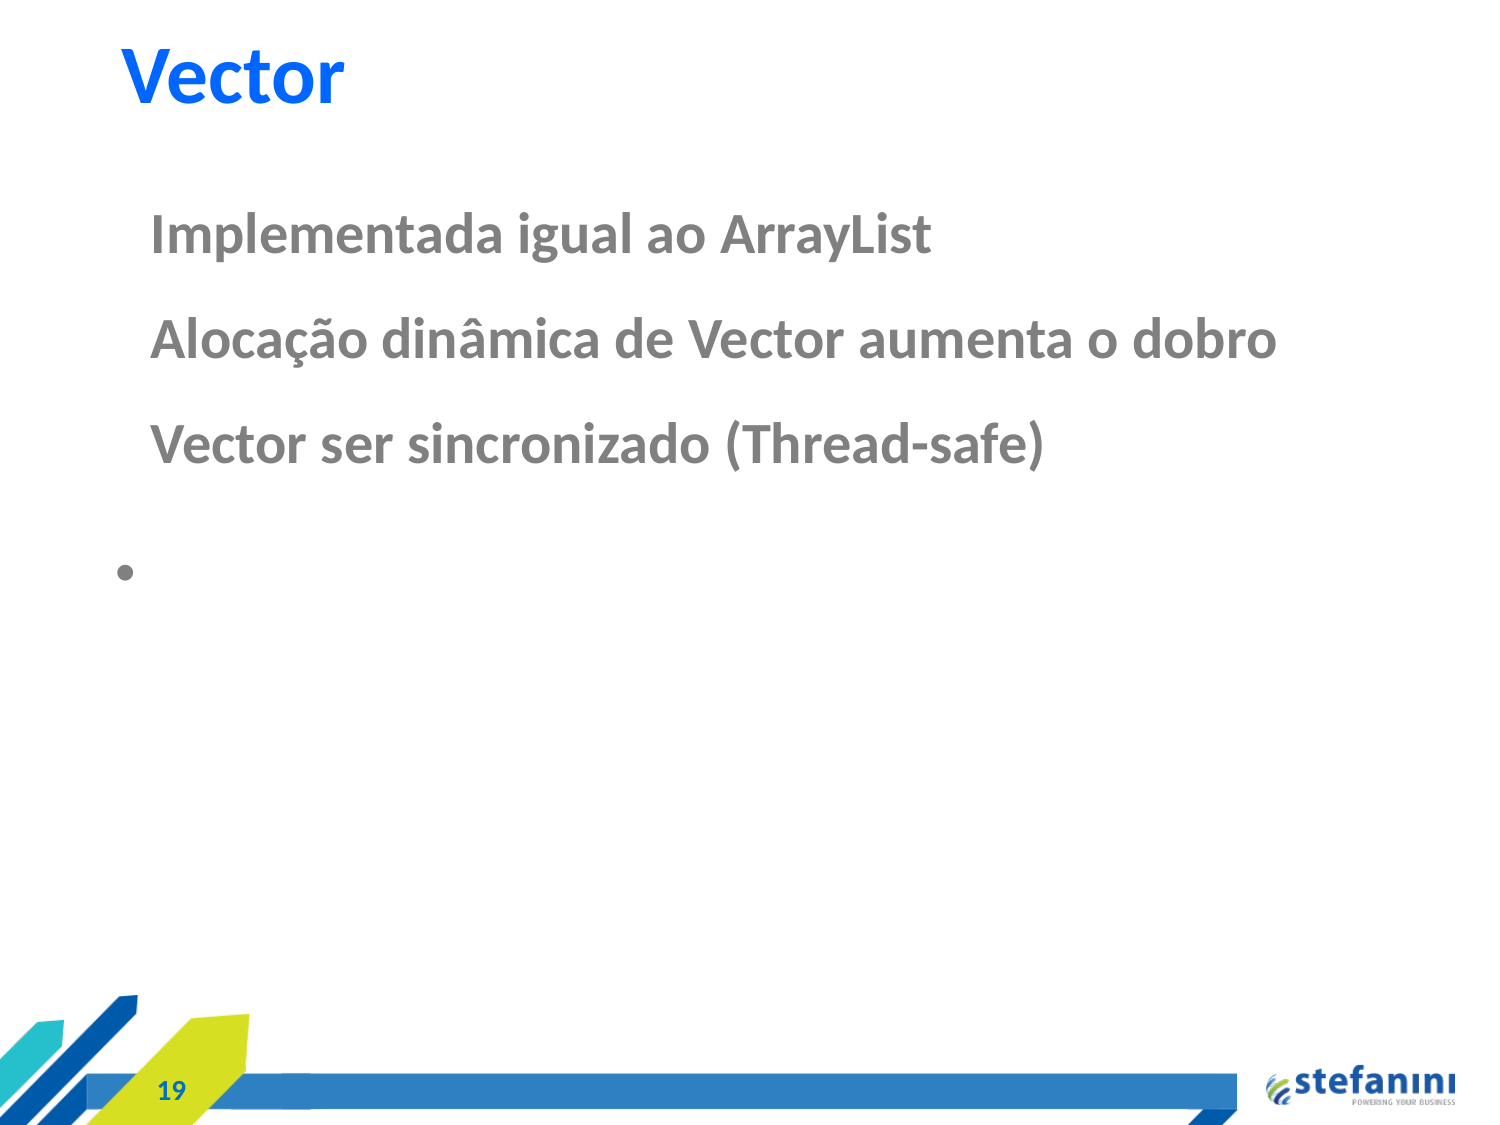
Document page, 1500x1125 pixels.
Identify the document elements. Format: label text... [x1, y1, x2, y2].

text_box <número> [2, 1058, 341, 1119]
picture [0, 995, 1455, 1125]
text_box Vector [107, 23, 367, 130]
text_box Implementada igual ao ArrayList Alocação dinâmica de Vector aumenta o dobro Vector ser sincronizado (Thread-safe) [100, 200, 1424, 567]
